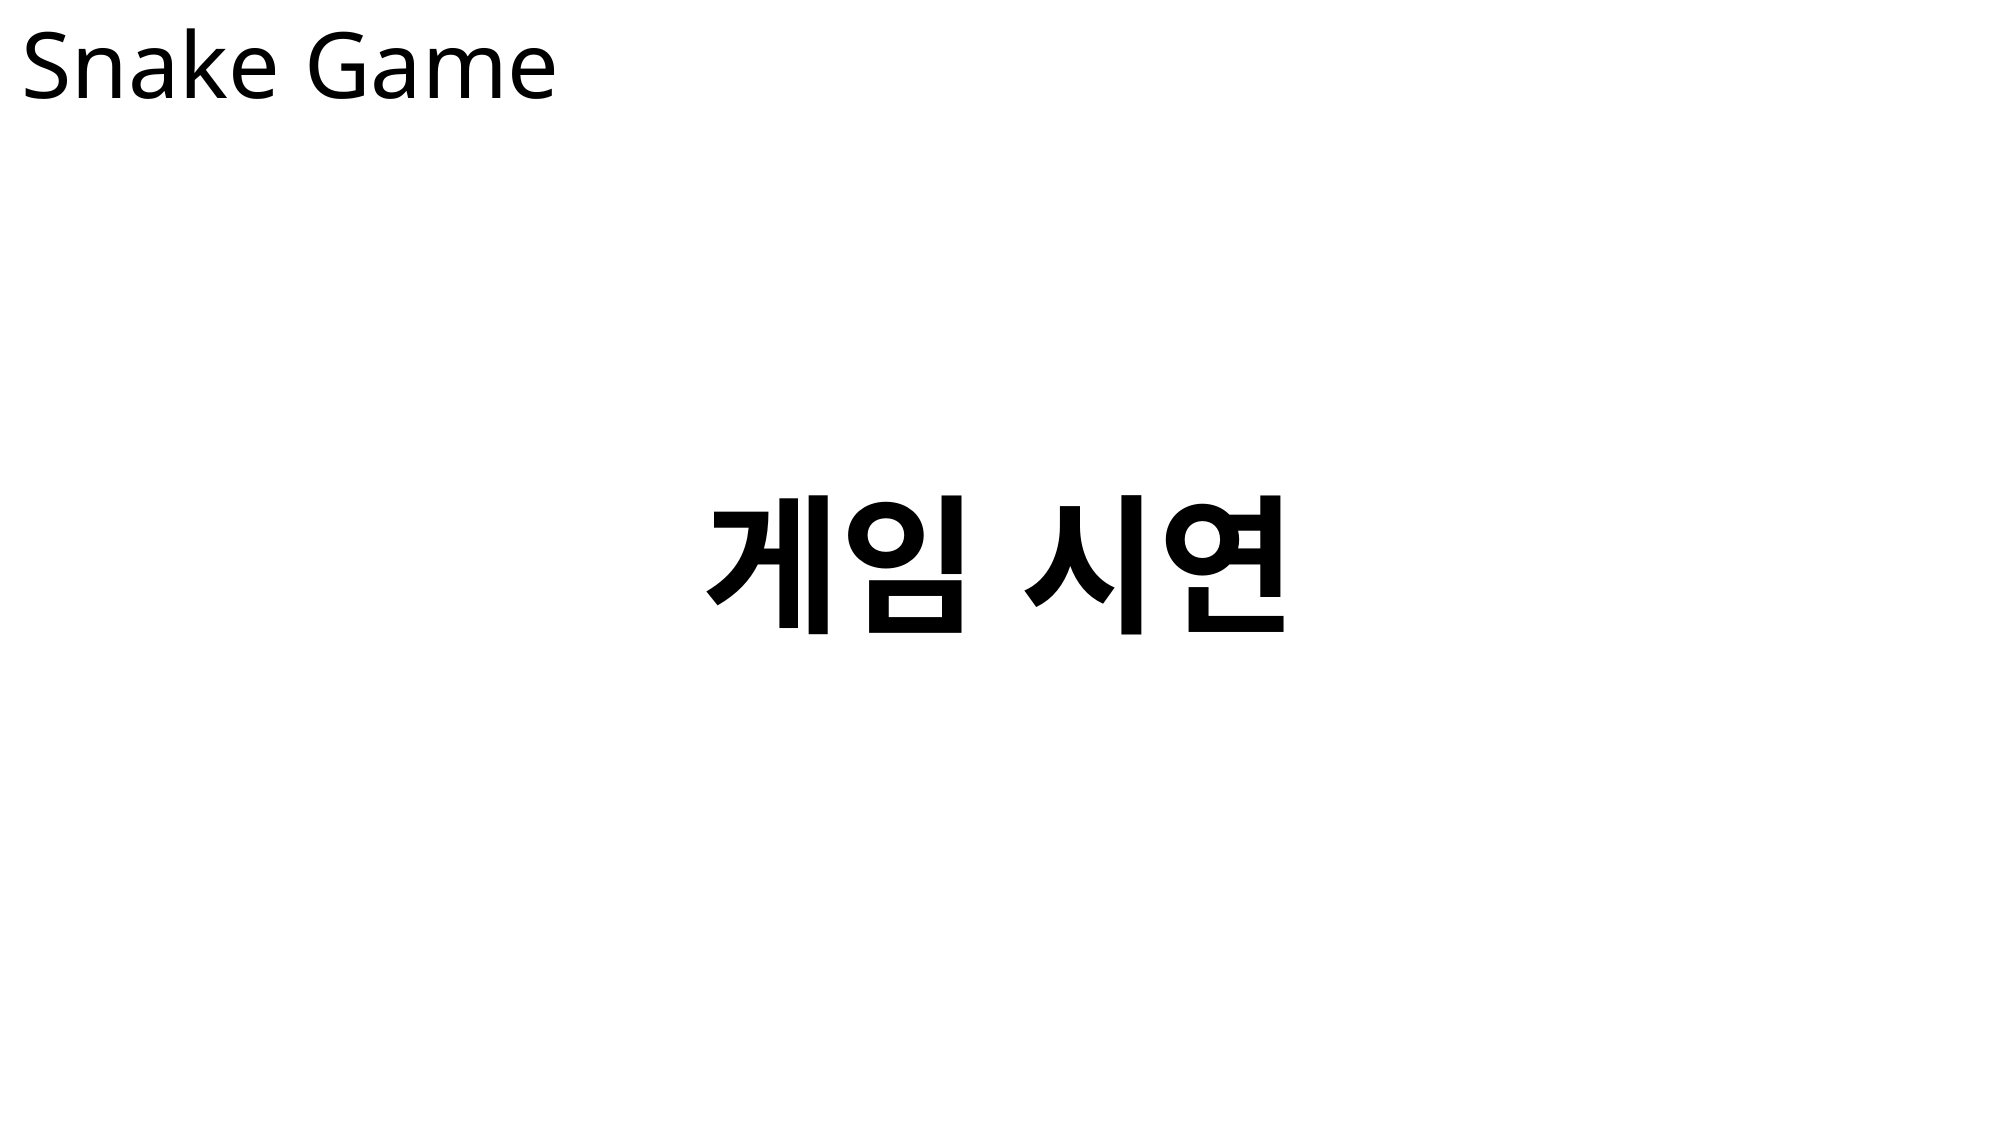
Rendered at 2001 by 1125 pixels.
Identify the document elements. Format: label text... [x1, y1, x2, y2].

text_box 게임 시연 [688, 463, 1312, 659]
text_box Snake Game [6, 0, 575, 125]
